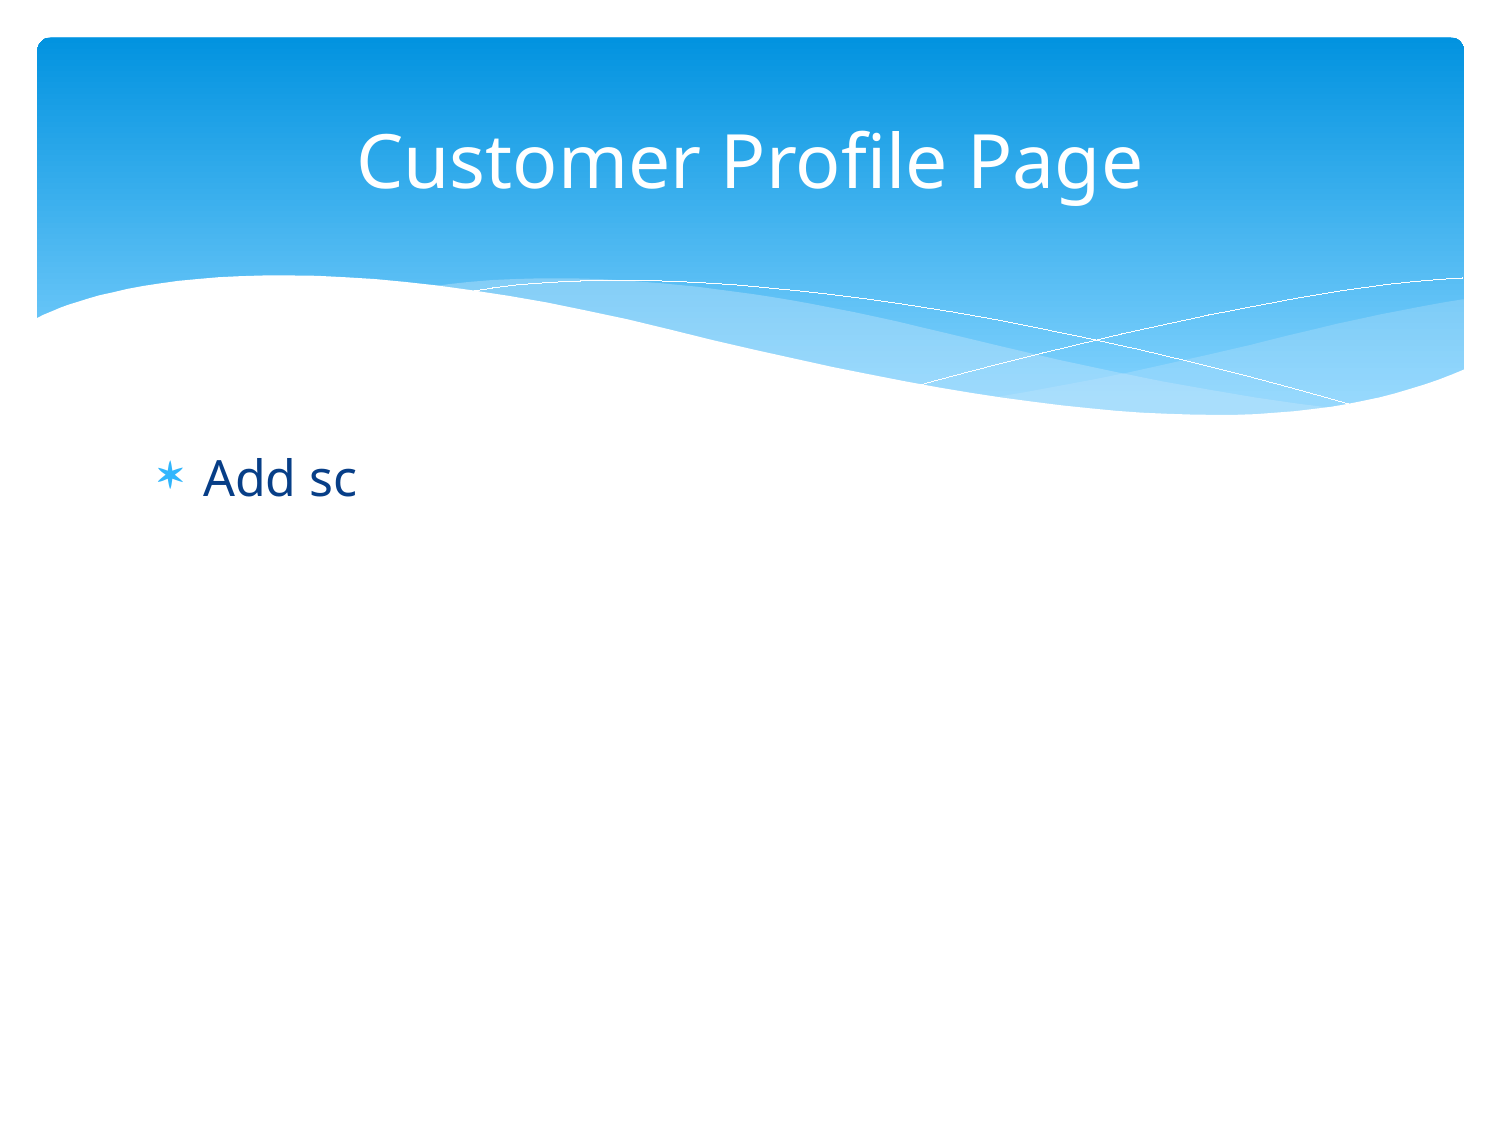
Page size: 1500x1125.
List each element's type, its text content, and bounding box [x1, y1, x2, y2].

title Customer Profile Page [75, 55, 1425, 261]
list Add sc [143, 438, 1359, 1005]
